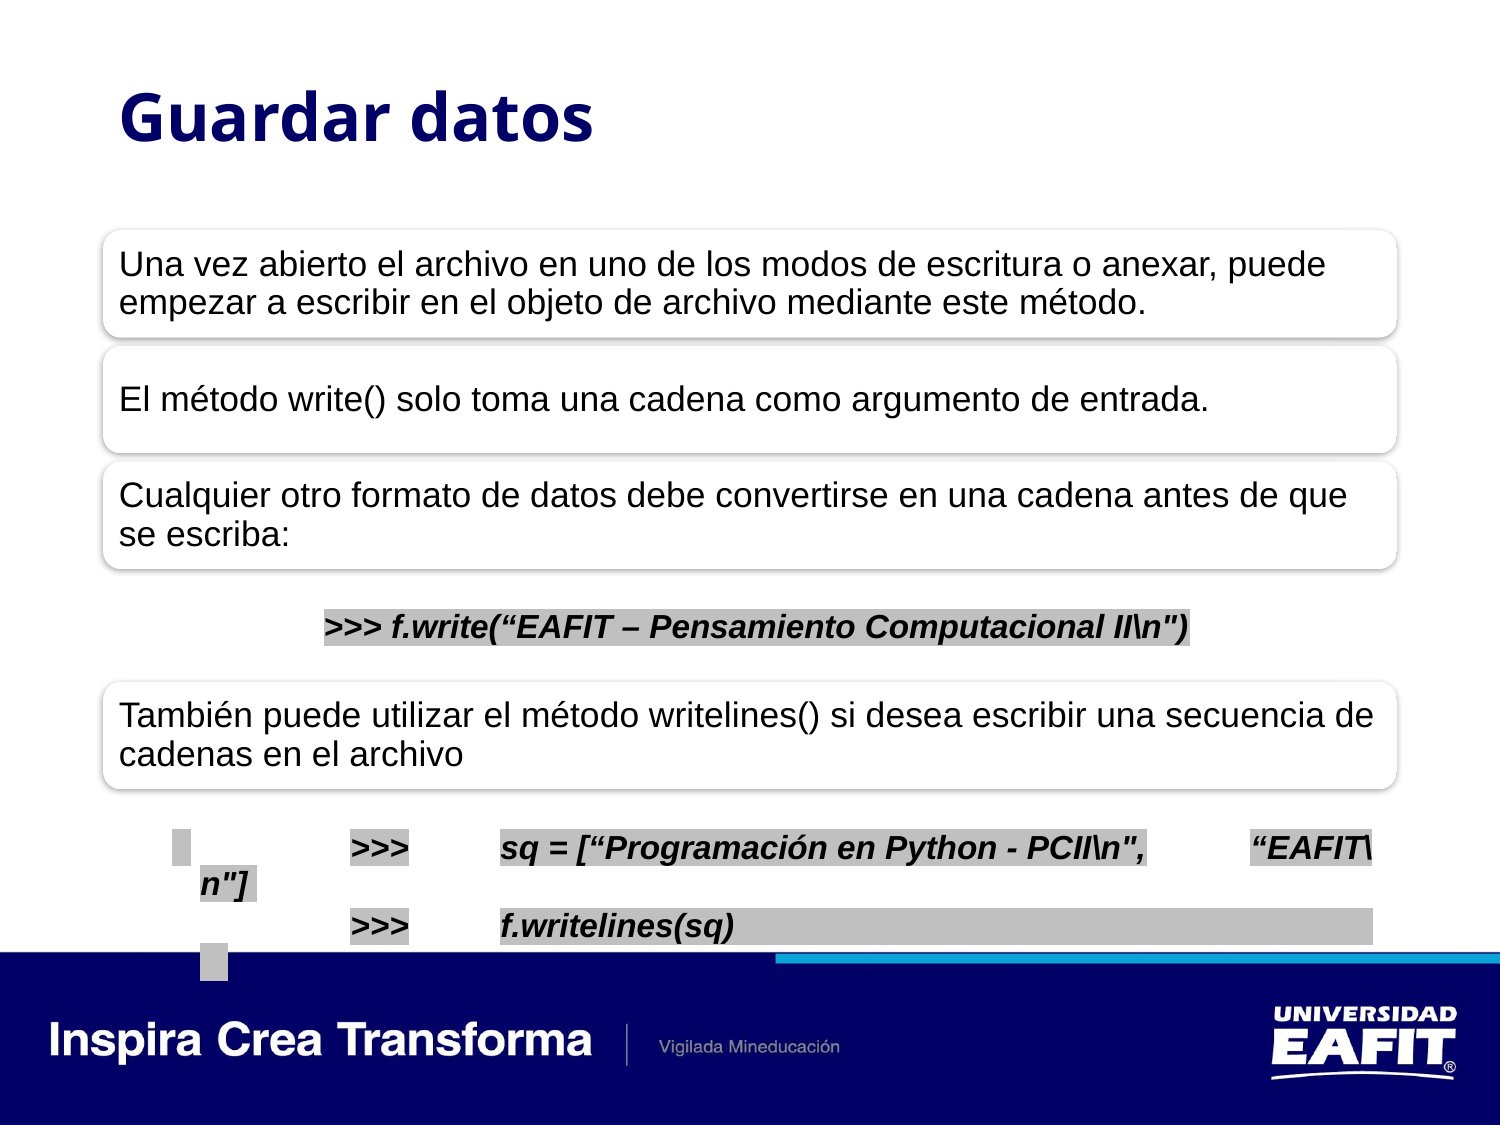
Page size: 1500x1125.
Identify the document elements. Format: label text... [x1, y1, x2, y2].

title Guardar datos [103, 59, 1397, 181]
picture [0, 0, 1500, 1125]
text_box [102, 229, 1398, 908]
